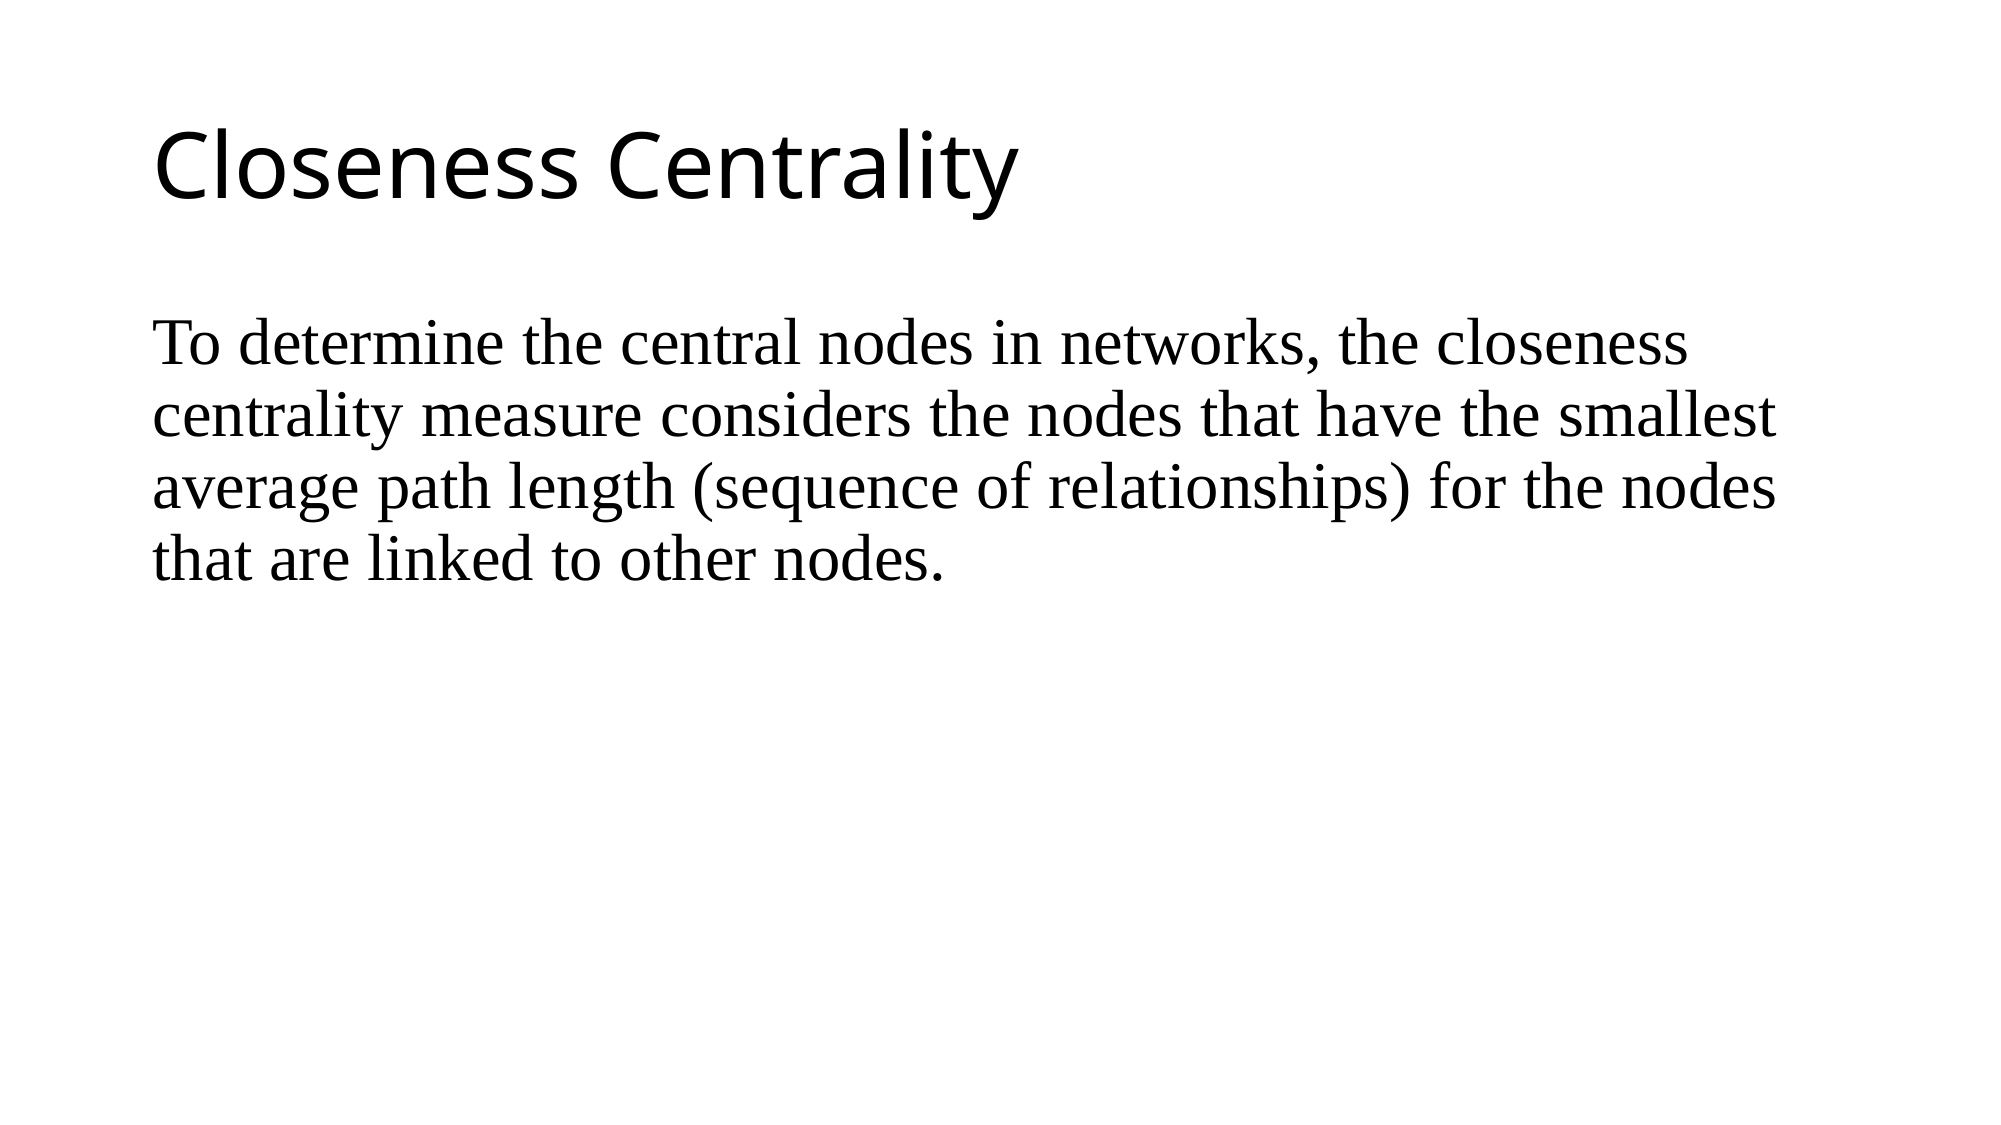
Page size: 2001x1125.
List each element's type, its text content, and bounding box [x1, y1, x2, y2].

title Closeness Centrality [137, 59, 1863, 278]
list To determine the central nodes in networks, the closeness centrality measure considers the nodes that have the smallest average path length (sequence of relationships) for the nodes that are linked to other nodes. [137, 299, 1863, 1014]
